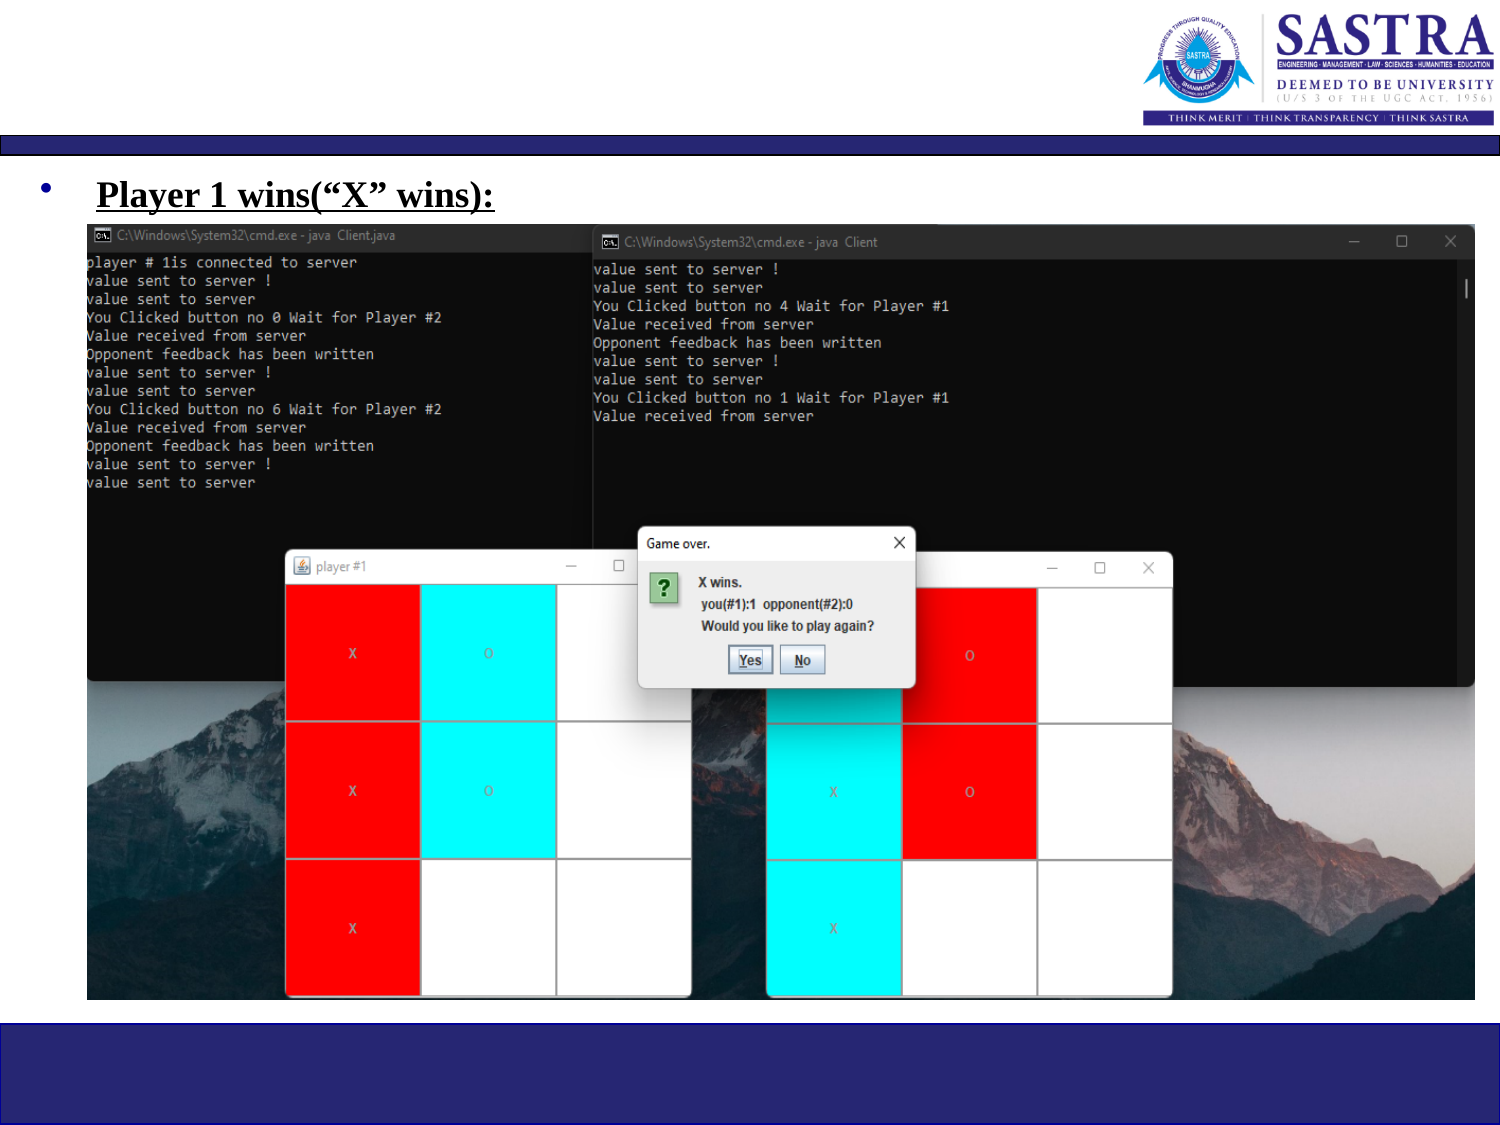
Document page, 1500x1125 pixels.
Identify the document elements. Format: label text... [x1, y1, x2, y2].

list Player 1 wins(“X” wins): [23, 160, 1477, 1034]
picture [1137, 4, 1500, 133]
picture [87, 224, 1476, 1001]
